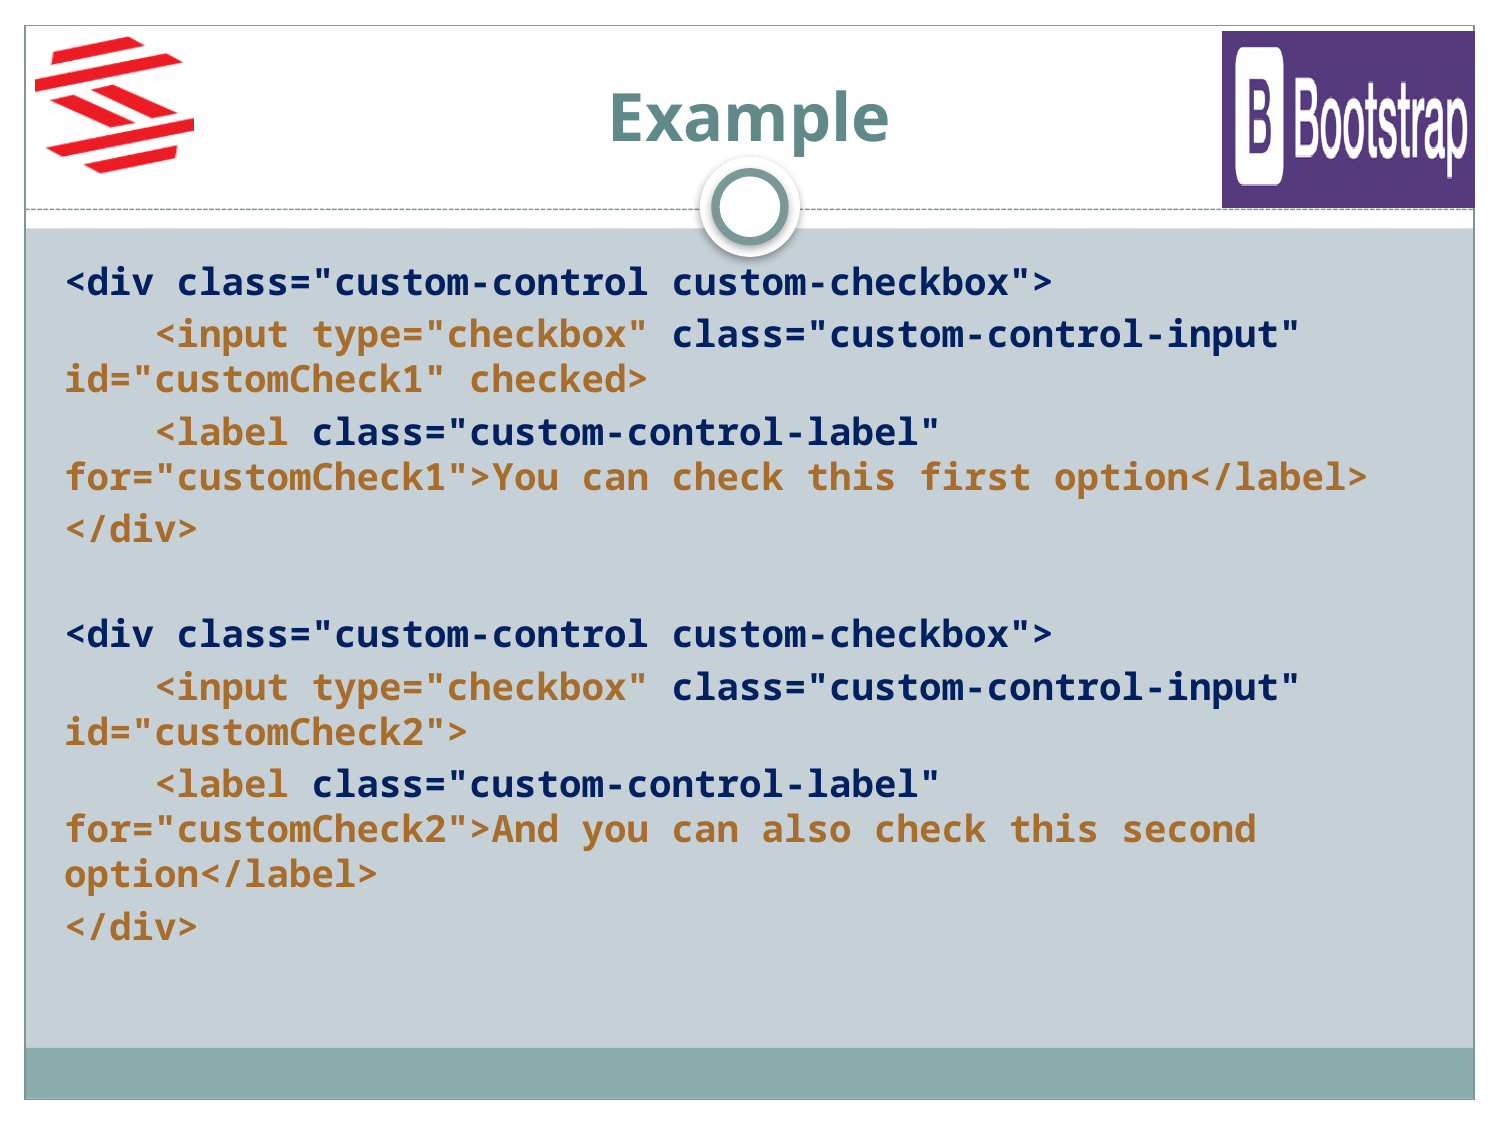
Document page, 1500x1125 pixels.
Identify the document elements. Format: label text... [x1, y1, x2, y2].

picture [34, 34, 194, 180]
picture [1222, 31, 1475, 209]
title Example [199, 37, 1216, 162]
list <div class="custom-control custom-checkbox"> <input type="checkbox" class="custom-control-input" id="customCheck1" checked> <label class="custom-control-label" for="customCheck1">You can check this first option</label> </div> <div class="custom-control custom-checkbox"> <input type="checkbox" class="custom-control-input" id="customCheck2"> <label class="custom-control-label" for="customCheck2">And you can also check this second option</label> </div> [49, 250, 1445, 1001]
